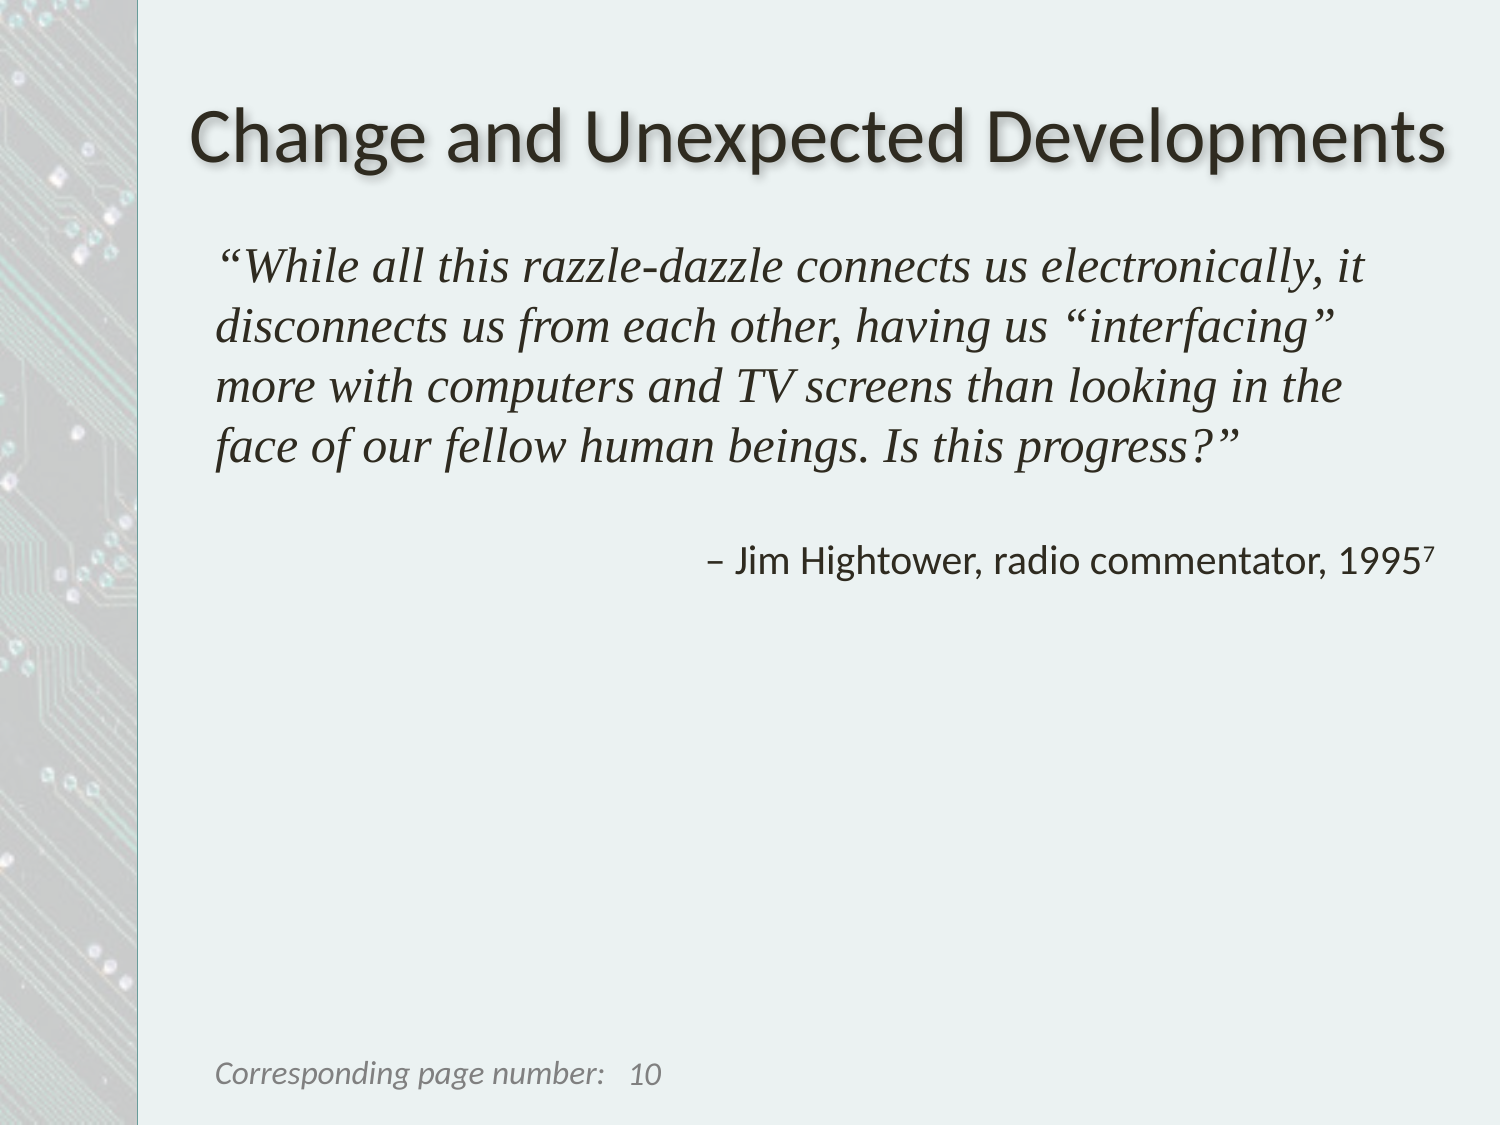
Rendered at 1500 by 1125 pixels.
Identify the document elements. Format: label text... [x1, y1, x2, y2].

list 10 [612, 1044, 1000, 1107]
title Change and Unexpected Developments [174, 37, 1500, 225]
list “While all this razzle-dazzle connects us electronically, it disconnects us from each other, having us “interfacing” more with computers and TV screens than looking in the face of our fellow human beings. Is this progress?” ̶ Jim Hightower, radio commentator, 19957 [200, 236, 1450, 600]
